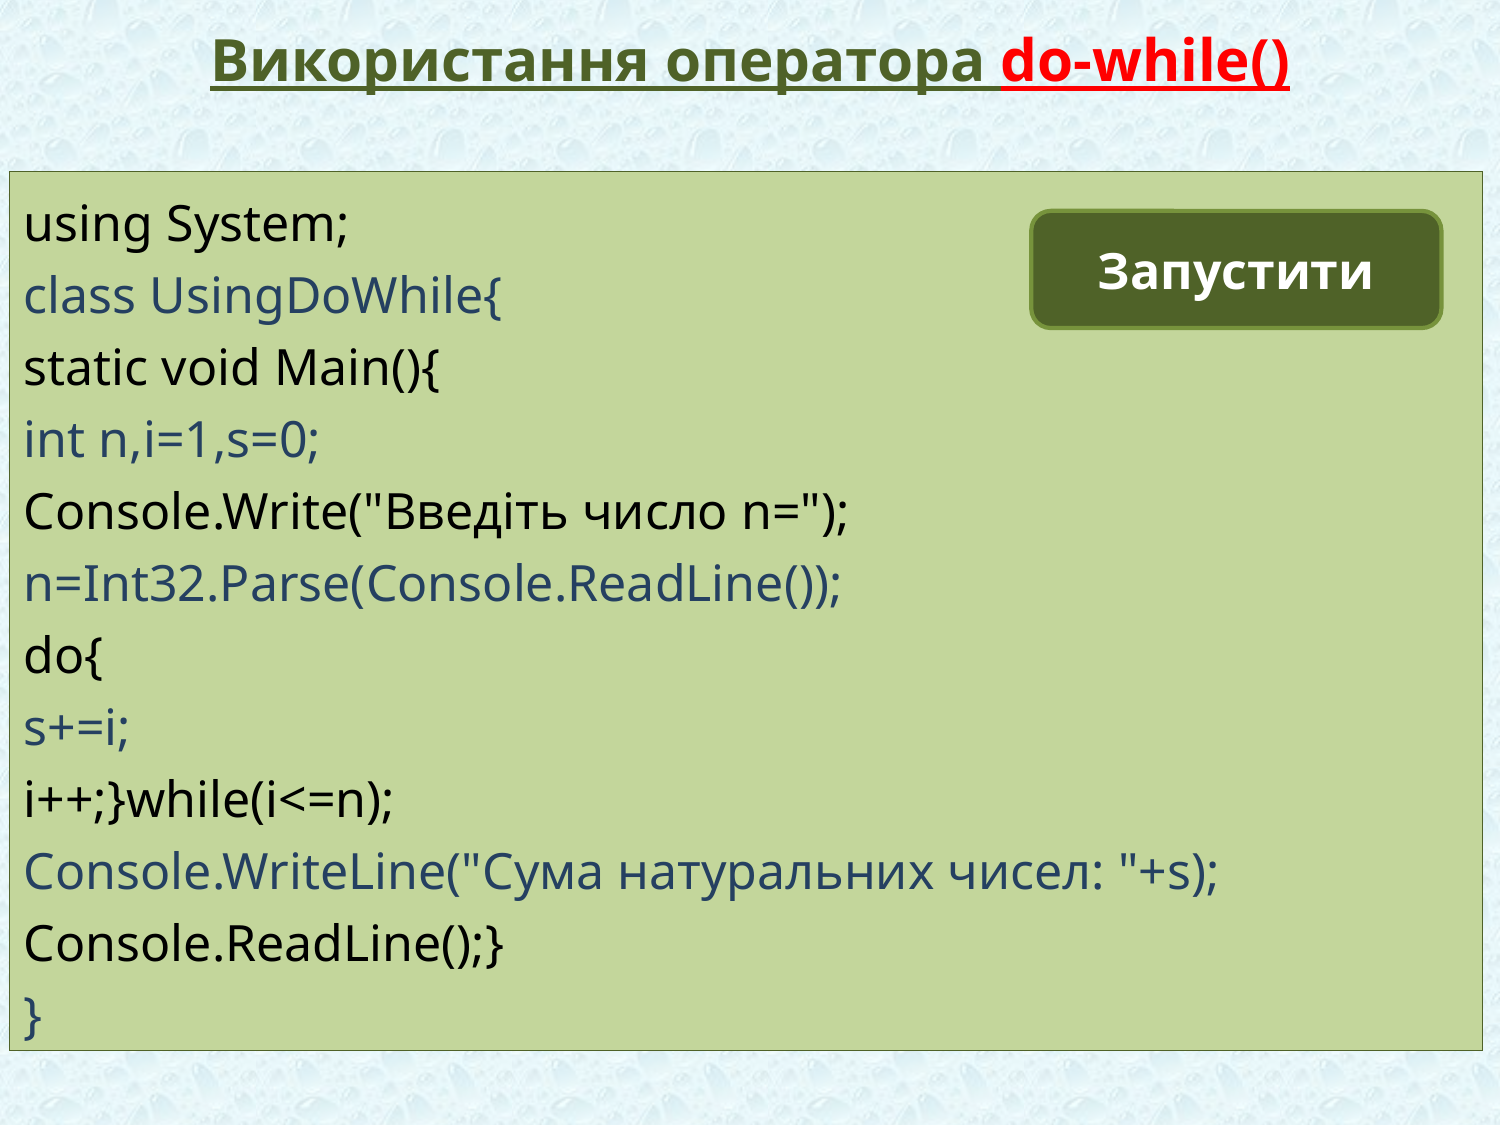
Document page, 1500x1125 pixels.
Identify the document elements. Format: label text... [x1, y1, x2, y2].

text_box Запустити [1029, 208, 1444, 331]
title Використання оператора do-while() [0, 0, 1500, 118]
text_box using System; class UsingDoWhile{ static void Main(){ int n,i=1,s=0; Console.Write("Введiть число n="); n=Int32.Parse(Console.ReadLine()); do{ s+=i; i++;}while(i<=n); Console.WriteLine("Сума натуральних чисел: "+s); Console.ReadLine();} } [9, 171, 1483, 1051]
